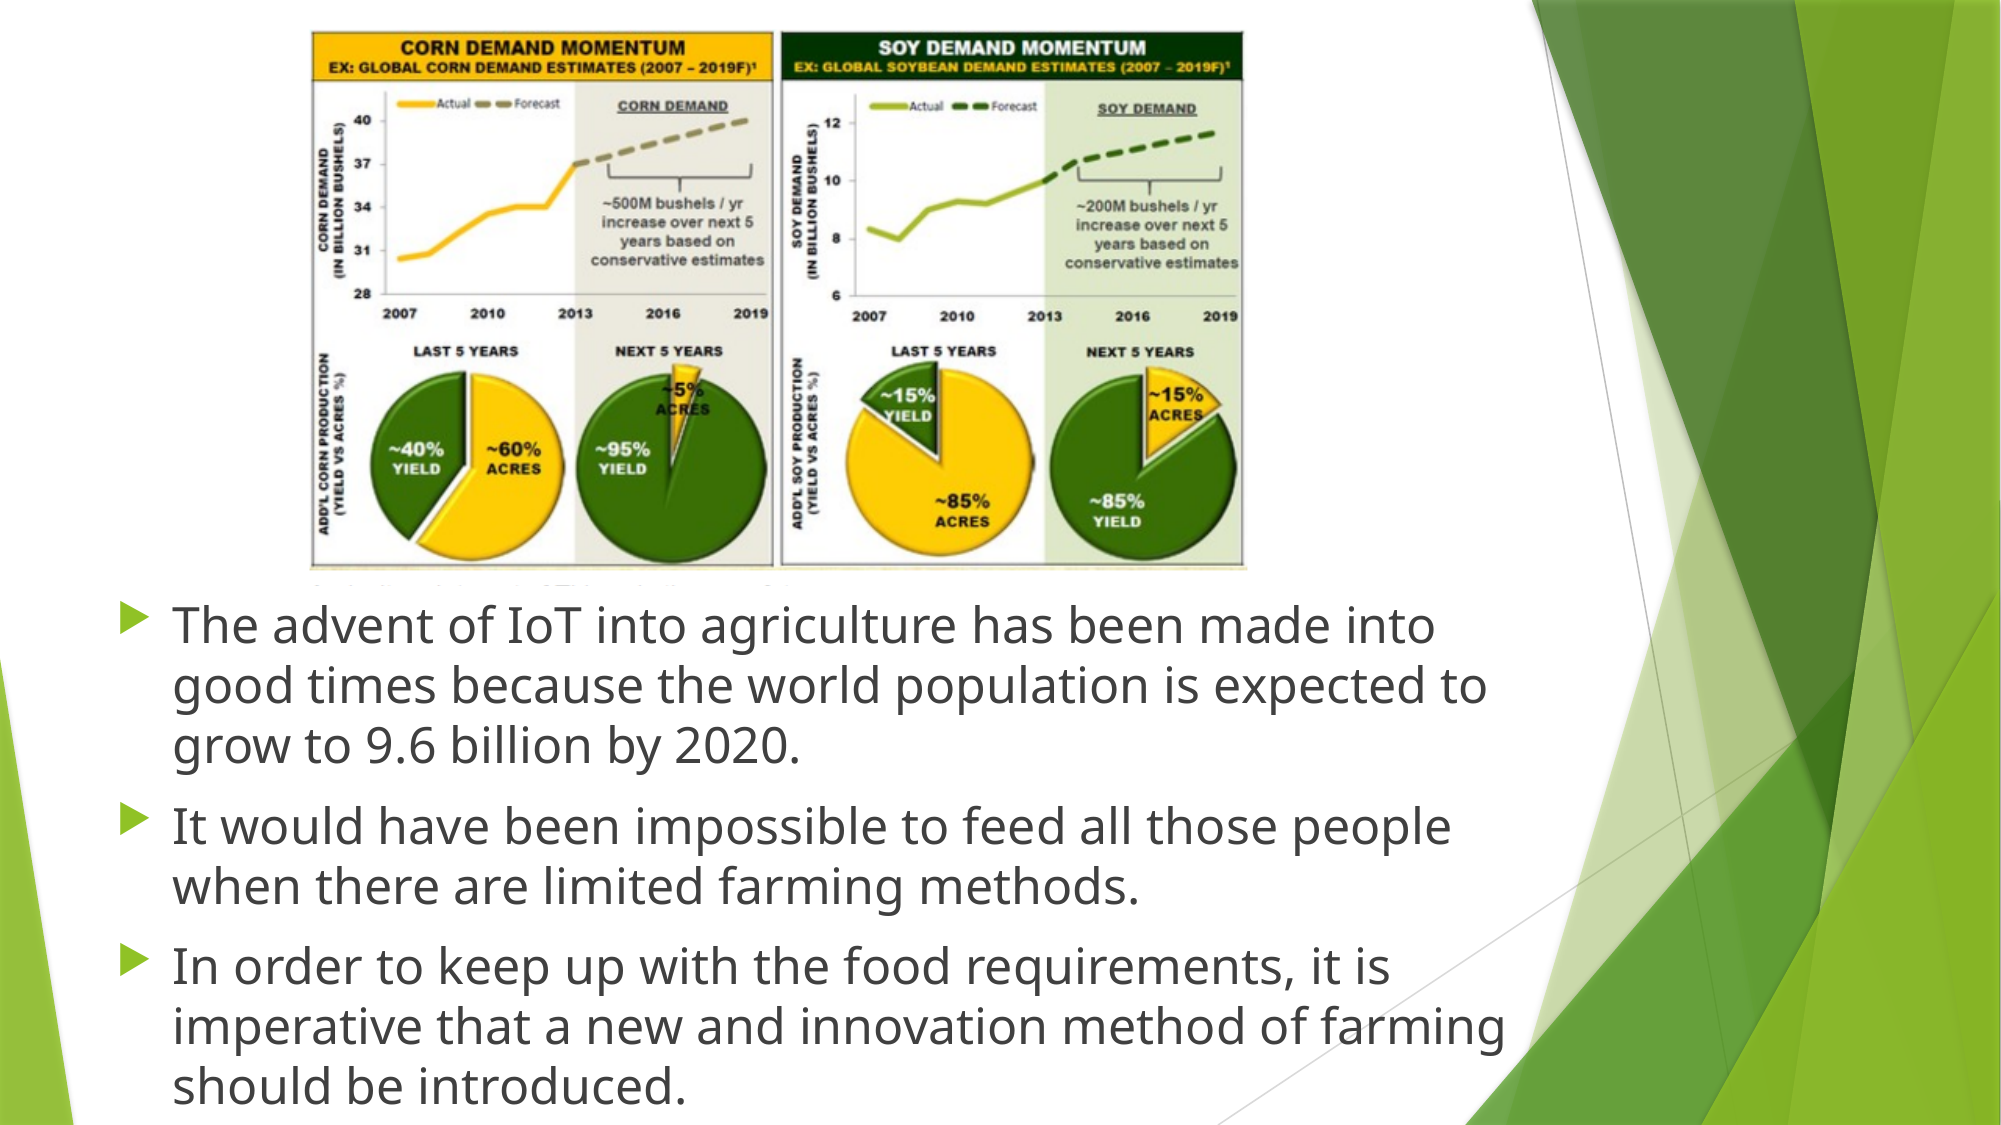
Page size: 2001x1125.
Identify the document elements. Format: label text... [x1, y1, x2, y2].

list The advent of IoT into agriculture has been made into good times because the world population is expected to grow to 9.6 billion by 2020. It would have been impossible to feed all those people when there are limited farming methods. In order to keep up with the food requirements, it is imperative that a new and innovation method of farming should be introduced. [101, 585, 1550, 988]
picture [285, 23, 1250, 587]
